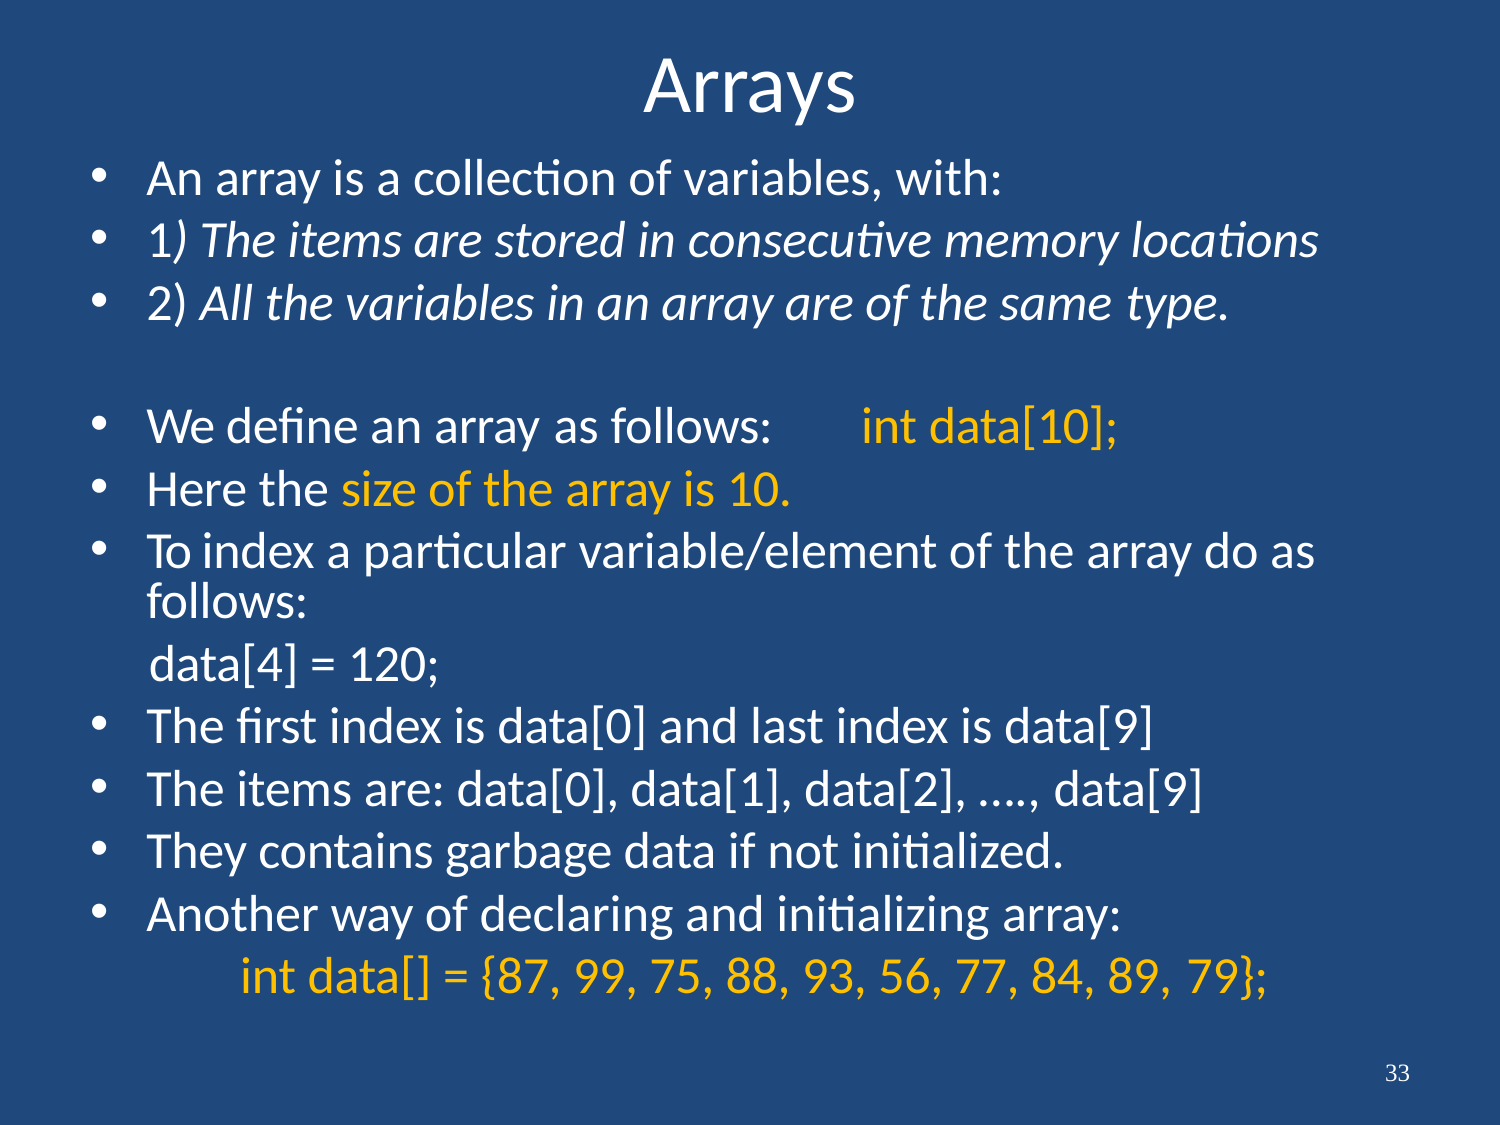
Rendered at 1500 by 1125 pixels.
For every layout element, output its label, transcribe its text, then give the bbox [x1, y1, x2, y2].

slide_number 33 [1378, 1057, 1417, 1125]
text_box An array is a collection of variables, with: 1) The items are stored in consecutive memory locations 2) All the variables in an array are of the same type. We define an array as follows: int data[10]; Here the size of the array is 10. To index a particular variable/element of the array do as follows: data[4] = 120; The first index is data[0] and last index is data[9] The items are: data[0], data[1], data[2], …., data[9] They contains garbage data if not initialized. Another way of declaring and initializing array: int data[] = {87, 99, 75, 88, 93, 56, 77, 84, 89, 79}; [87, 140, 1332, 1005]
title Arrays [641, 27, 859, 140]
